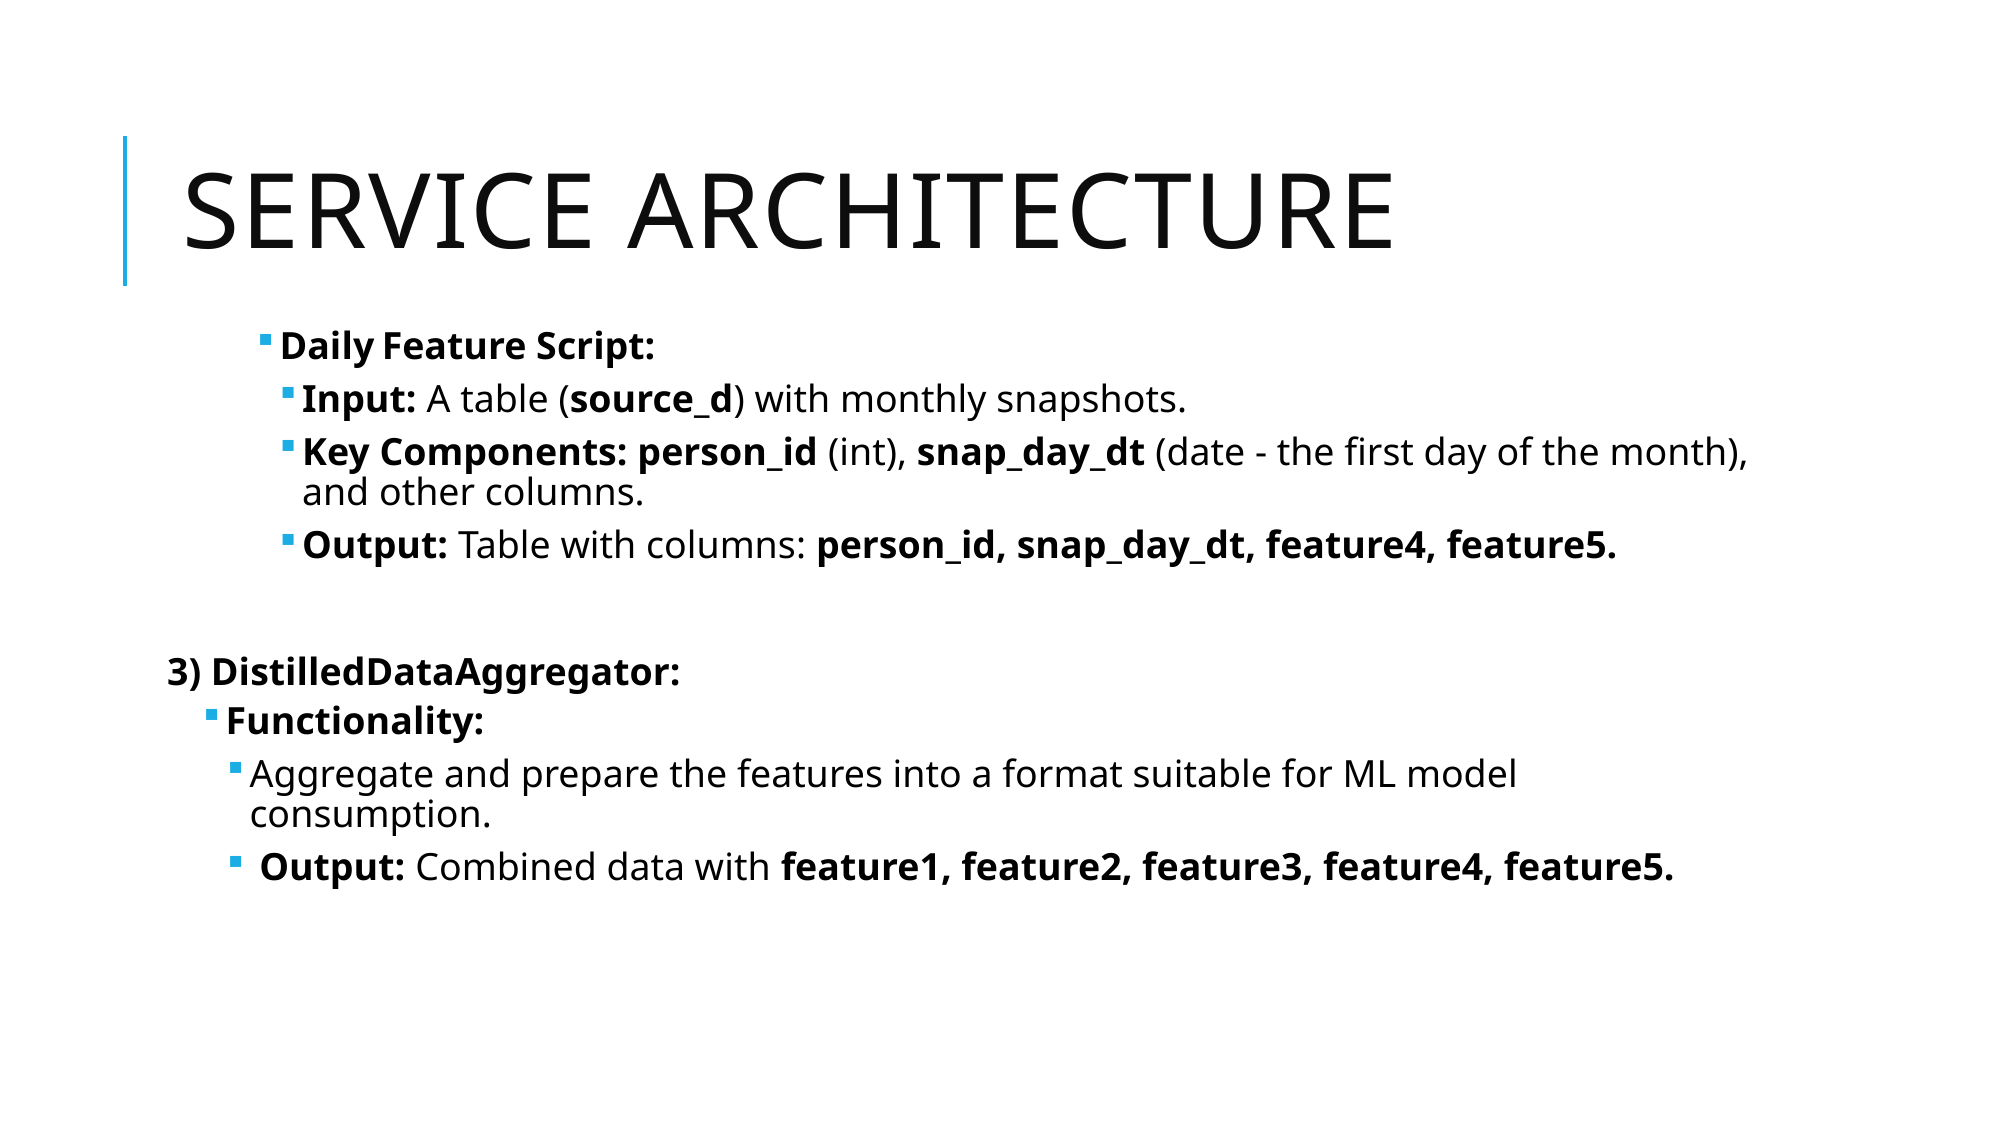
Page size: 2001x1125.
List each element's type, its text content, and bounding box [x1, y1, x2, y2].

list Daily Feature Script: Input: A table (source_d) with monthly snapshots. Key Components: person_id (int), snap_day_dt (date - the first day of the month), and other columns. Output: Table with columns: person_id, snap_day_dt, feature4, feature5. 3) DistilledDataAggregator: Functionality: Aggregate and prepare the features into a format suitable for ML model consumption. Output: Combined data with feature1, feature2, feature3, feature4, feature5. [144, 319, 1763, 1035]
title Service Architecture [168, 96, 1763, 319]
